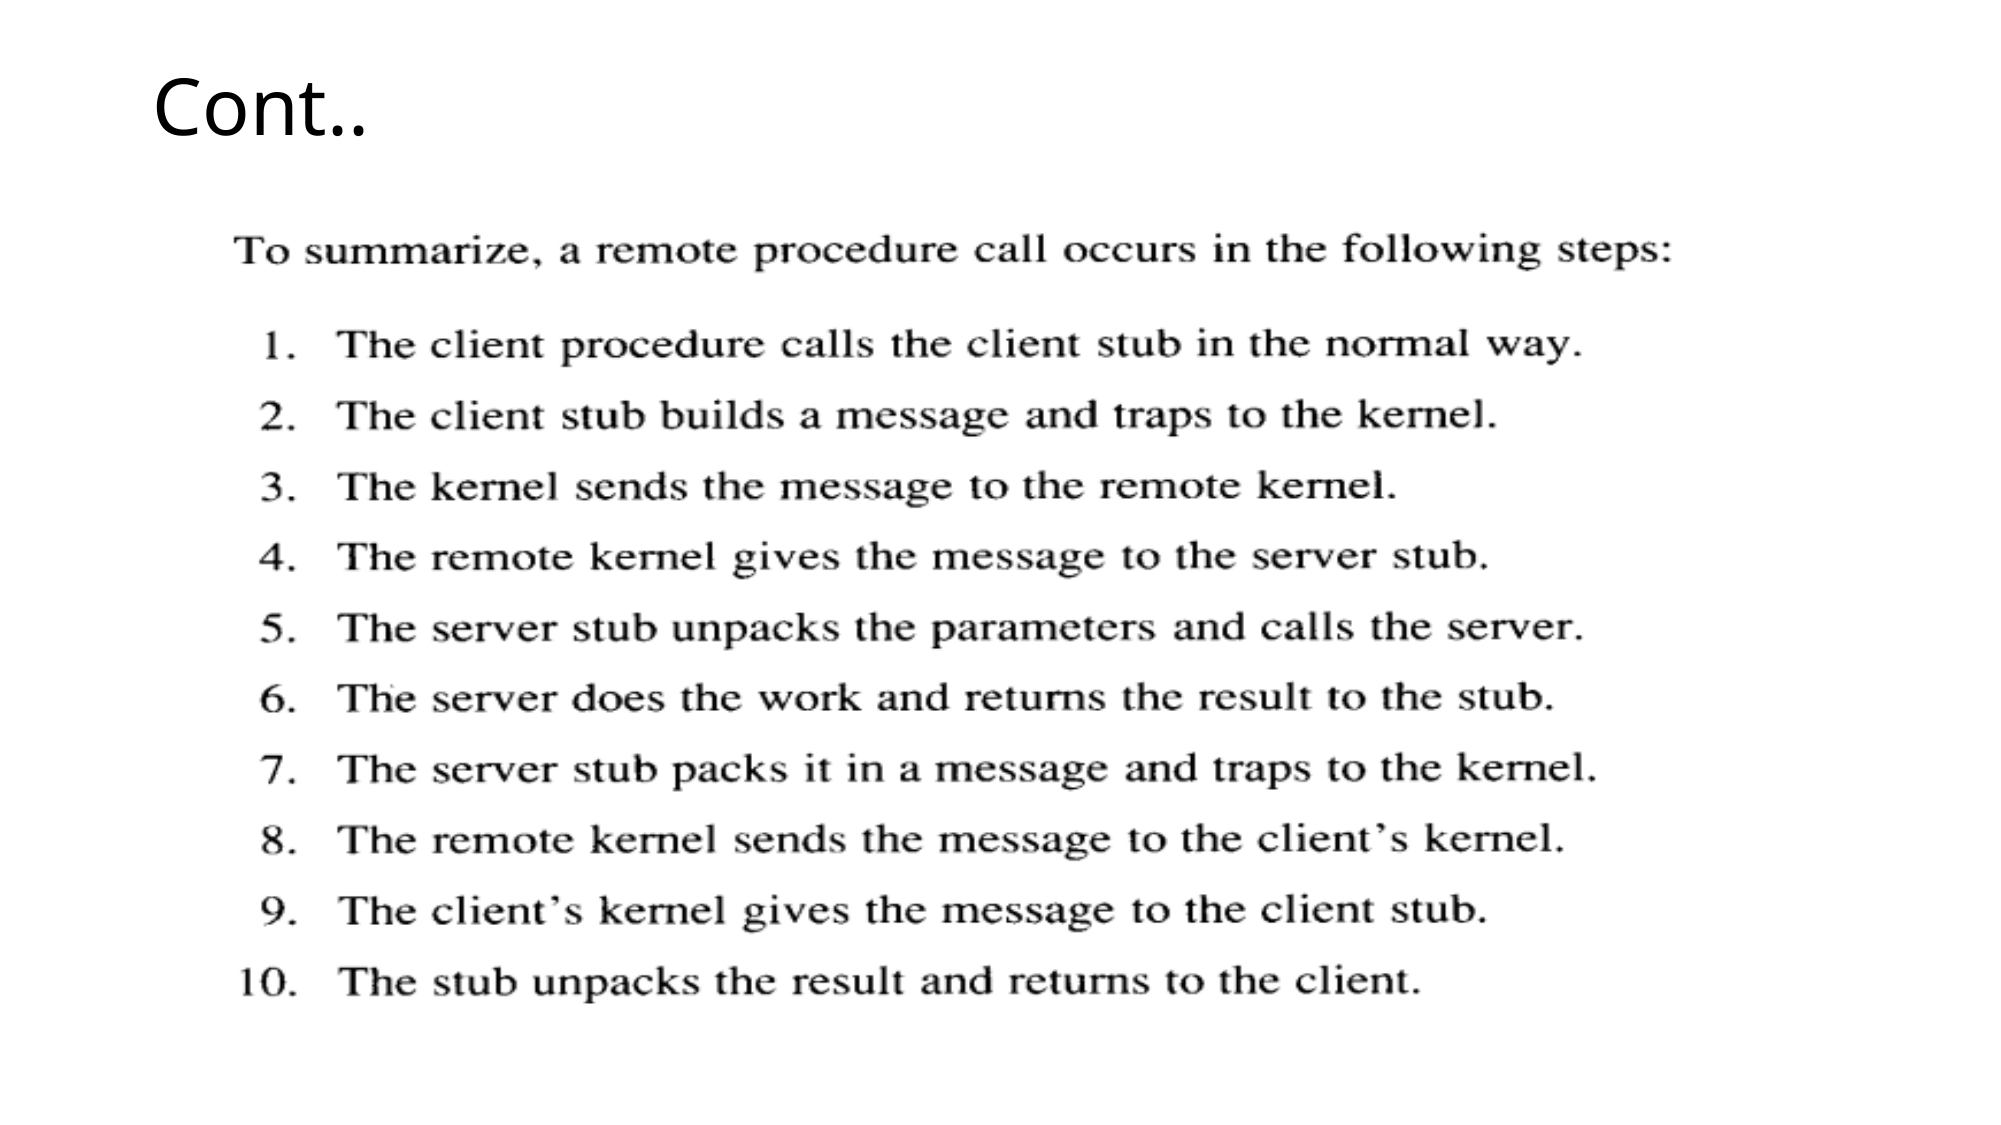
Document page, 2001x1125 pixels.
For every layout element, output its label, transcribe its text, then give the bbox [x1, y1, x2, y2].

title Cont.. [137, 59, 1863, 161]
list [214, 219, 1683, 1017]
